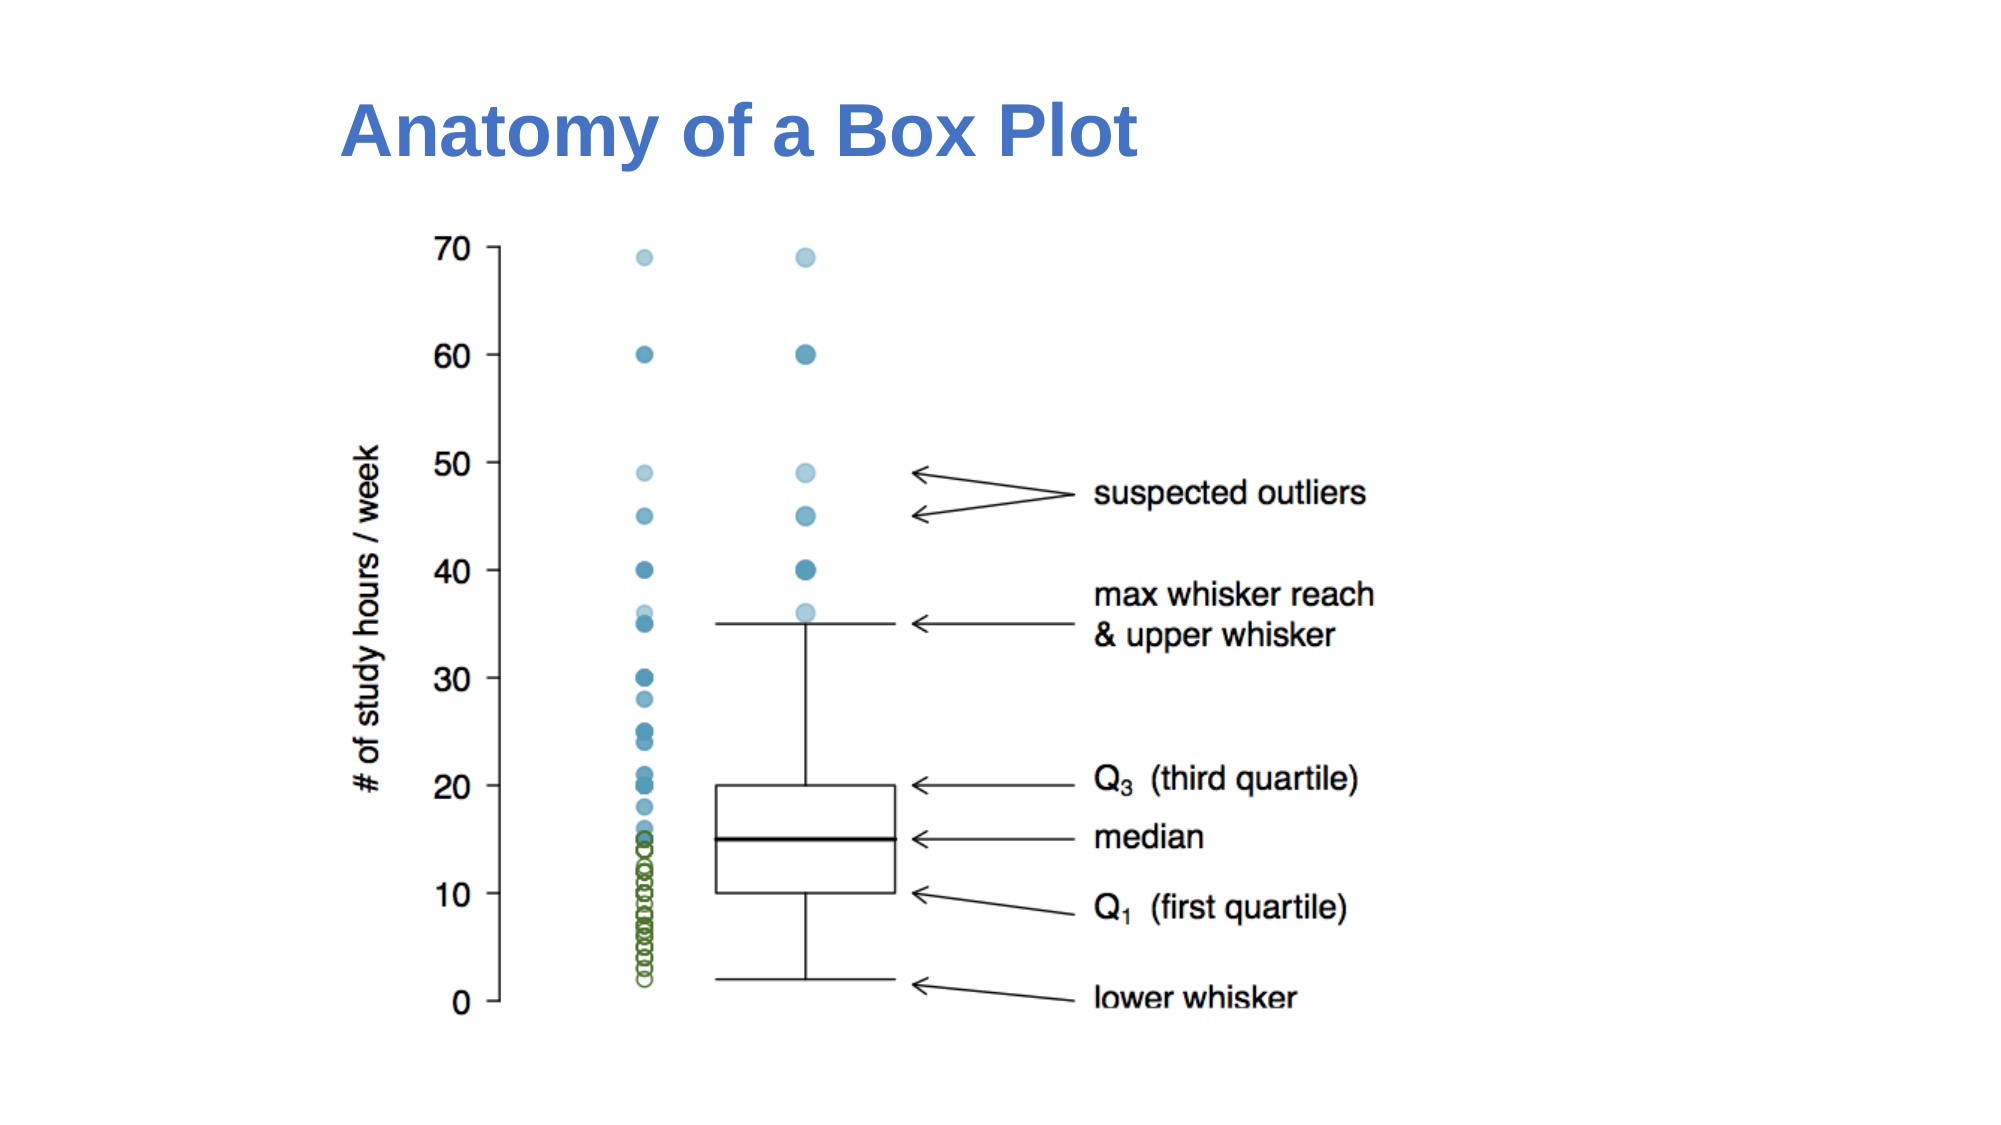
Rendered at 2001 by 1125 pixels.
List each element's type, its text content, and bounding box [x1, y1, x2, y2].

title Anatomy of a Box Plot [324, 0, 1675, 188]
picture [344, 217, 1388, 1025]
